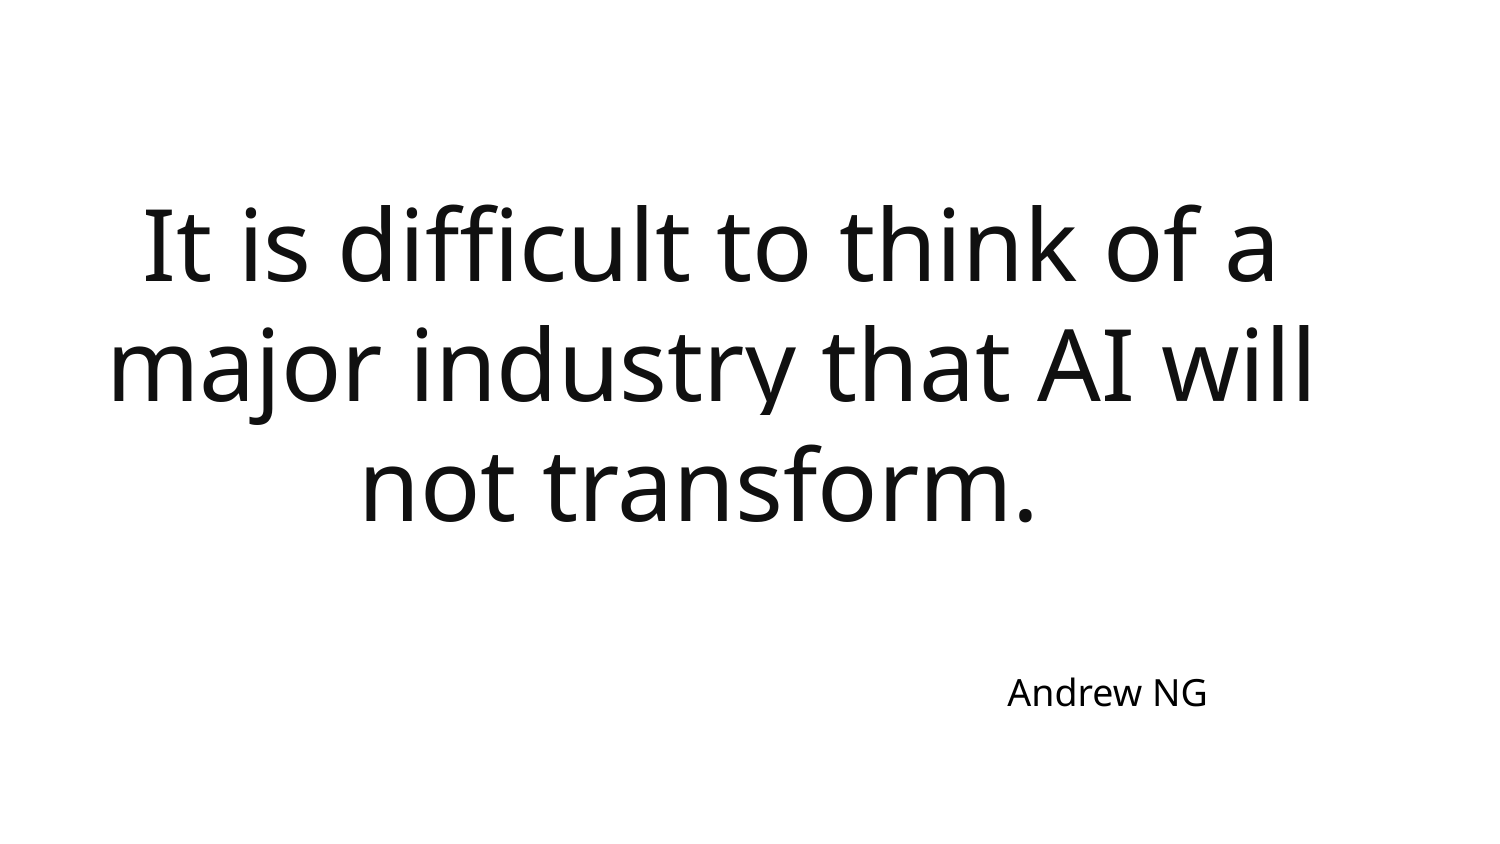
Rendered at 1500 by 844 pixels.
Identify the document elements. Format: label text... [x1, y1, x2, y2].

text_box It is difficult to think of a major industry that AI will not transform. [51, 166, 1373, 588]
text_box Andrew NG [992, 653, 1464, 743]
